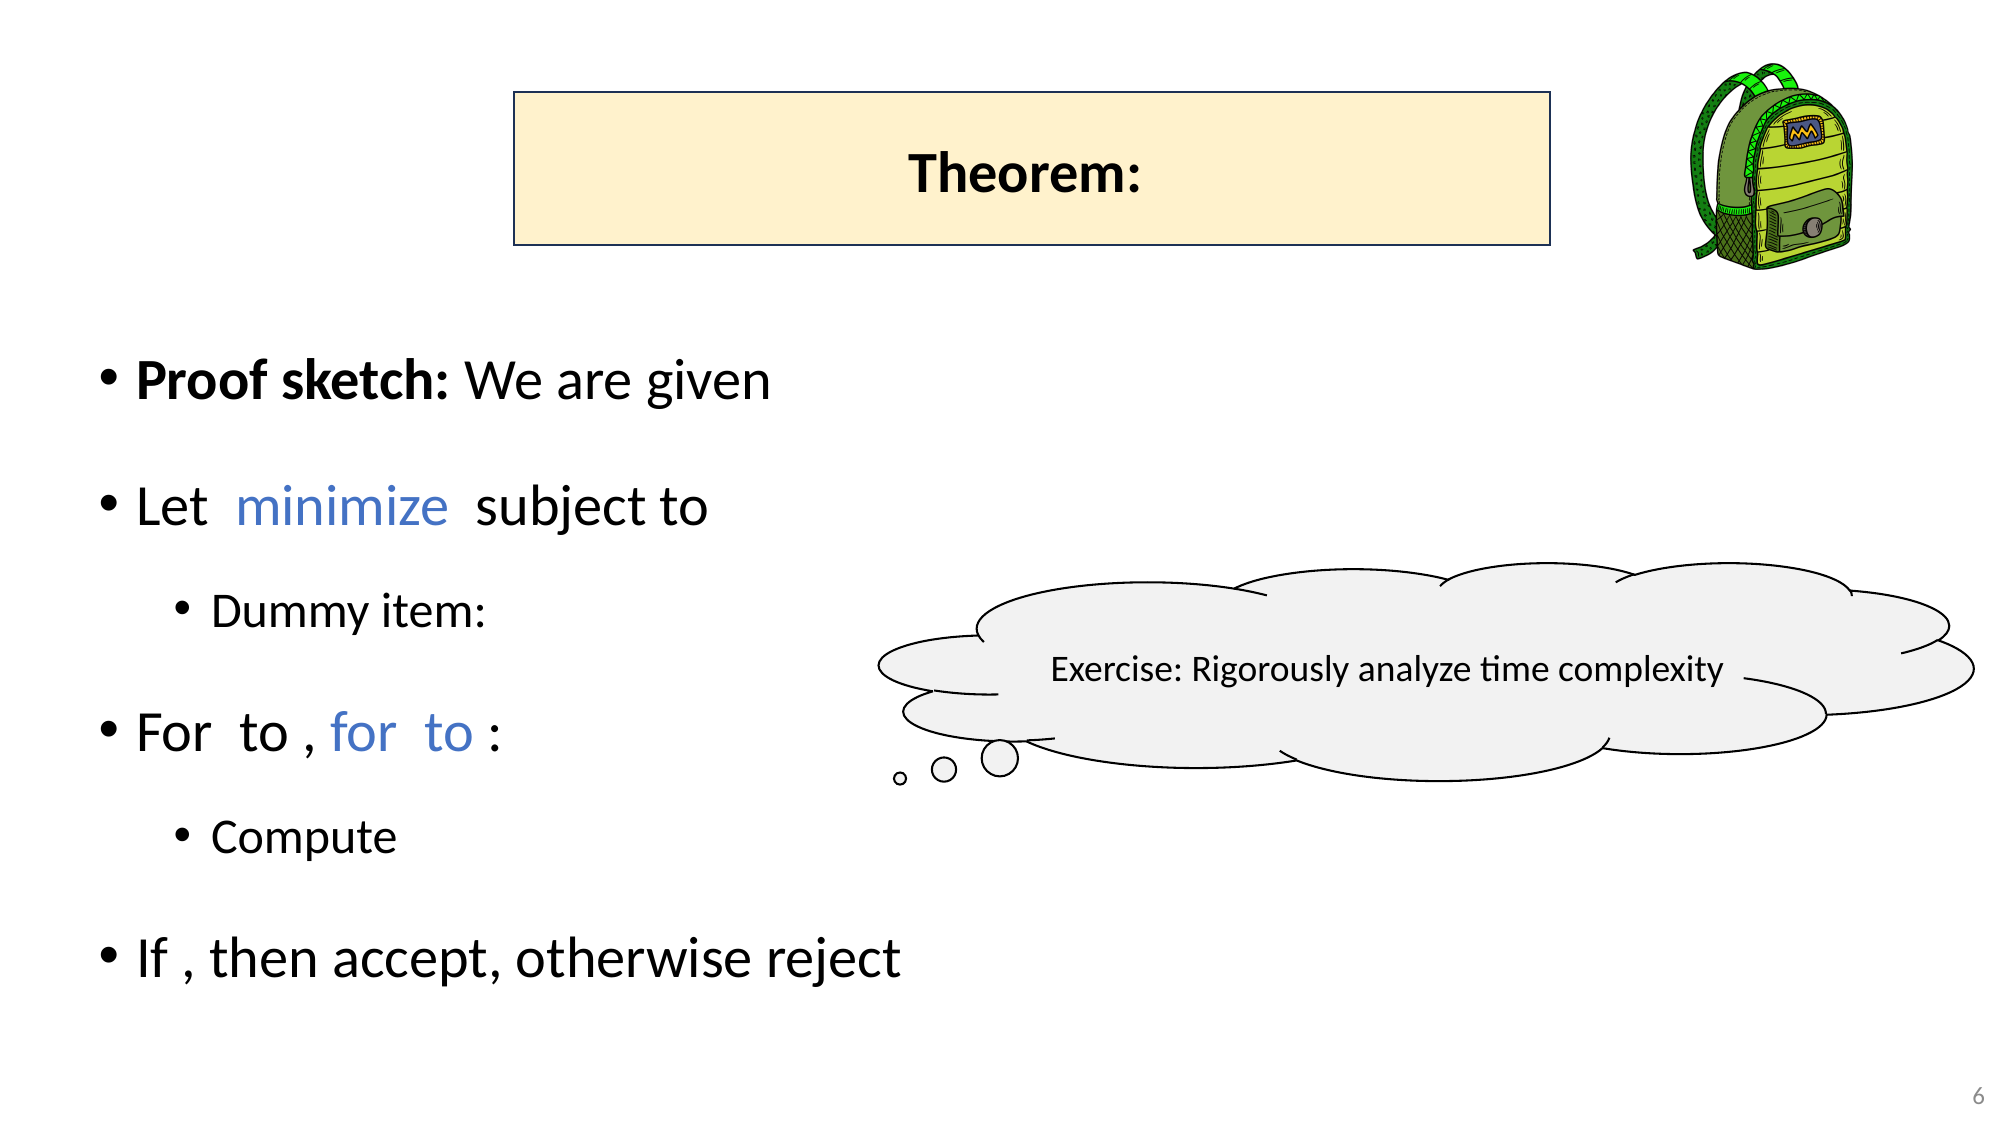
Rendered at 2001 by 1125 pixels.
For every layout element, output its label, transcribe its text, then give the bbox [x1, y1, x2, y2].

text_box Exercise: Rigorously analyze time complexity [877, 562, 1975, 783]
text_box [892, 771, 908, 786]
picture [1675, 59, 1875, 278]
slide_number 6 [1550, 1064, 2000, 1125]
